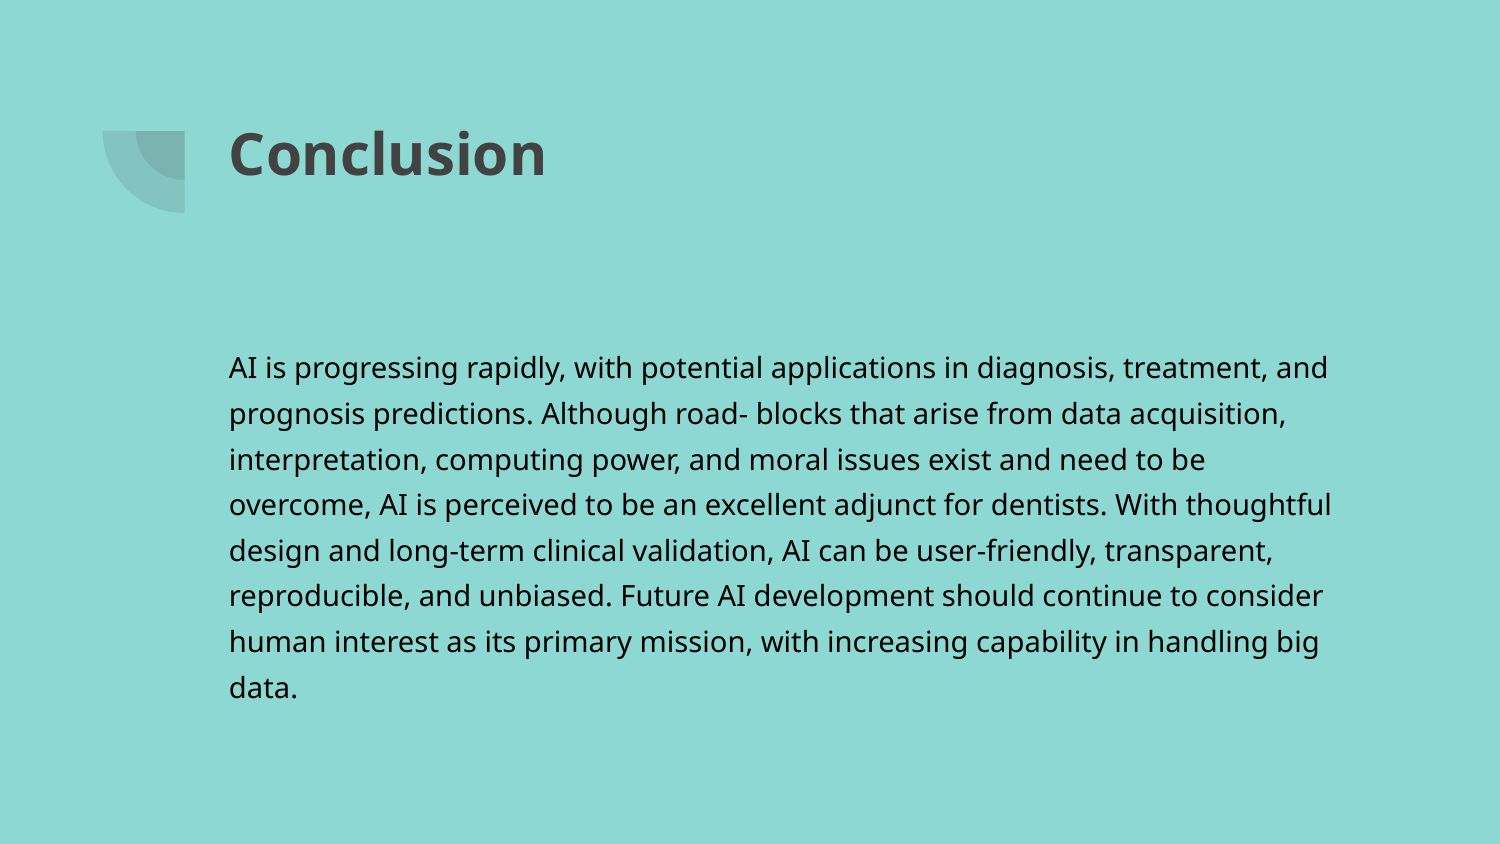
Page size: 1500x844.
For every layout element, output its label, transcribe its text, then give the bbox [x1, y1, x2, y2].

title Conclusion [213, 98, 1368, 263]
list AI is progressing rapidly, with potential applications in diagnosis, treatment, and prognosis predictions. Although road- blocks that arise from data acquisition, interpretation, computing power, and moral issues exist and need to be overcome, AI is perceived to be an excellent adjunct for dentists. With thoughtful design and long-term clinical validation, AI can be user-friendly, transparent, reproducible, and unbiased. Future AI development should continue to consider human interest as its primary mission, with increasing capability in handling big data. [213, 326, 1368, 744]
